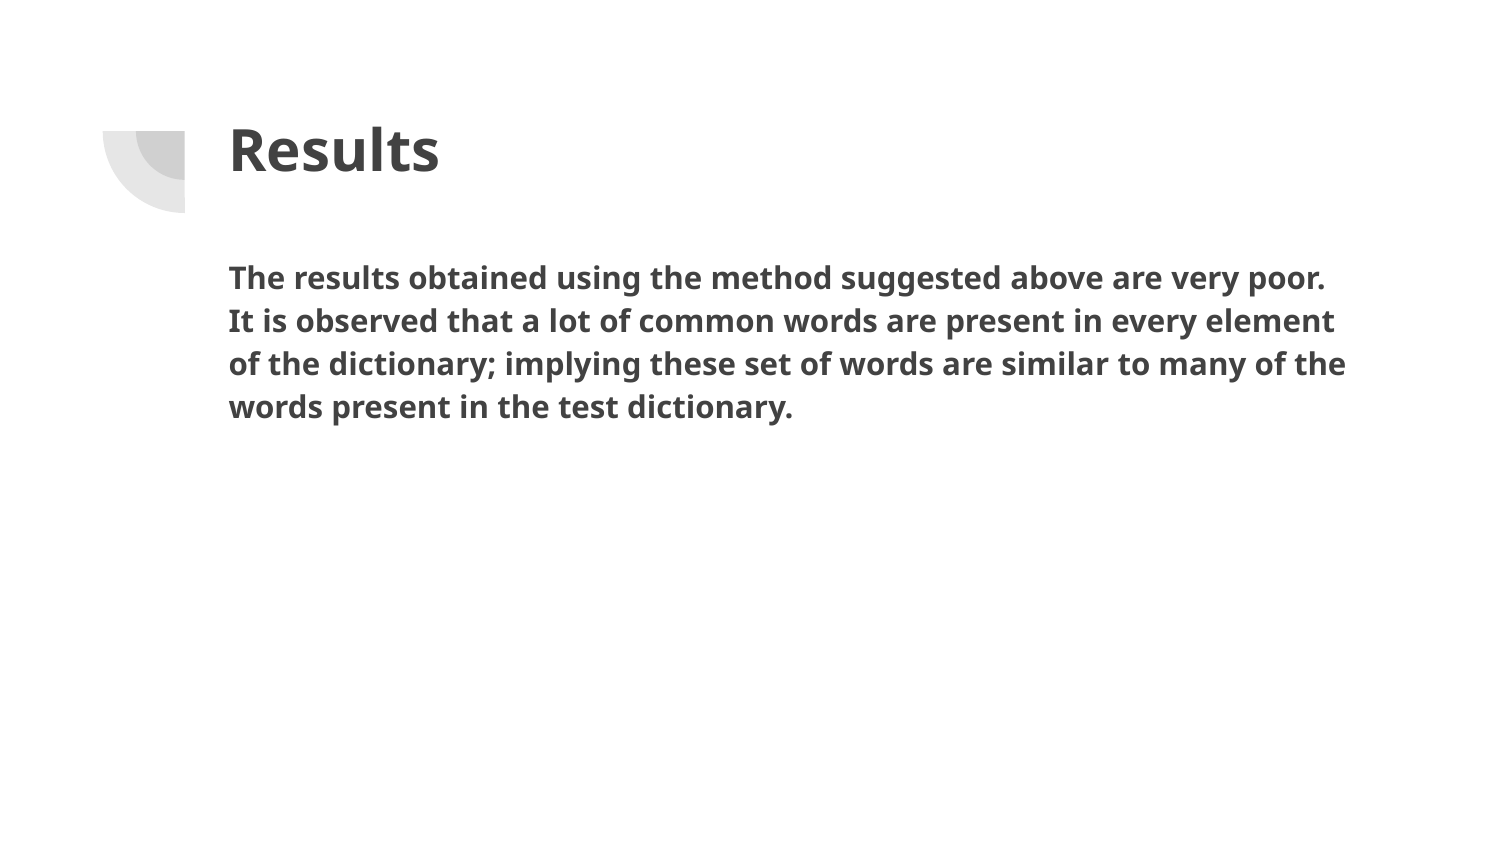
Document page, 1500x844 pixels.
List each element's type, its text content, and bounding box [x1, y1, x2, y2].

text_box The results obtained using the method suggested above are very poor. It is observed that a lot of common words are present in every element of the dictionary; implying these set of words are similar to many of the words present in the test dictionary. [213, 237, 1368, 655]
text_box Results [213, 98, 1368, 237]
